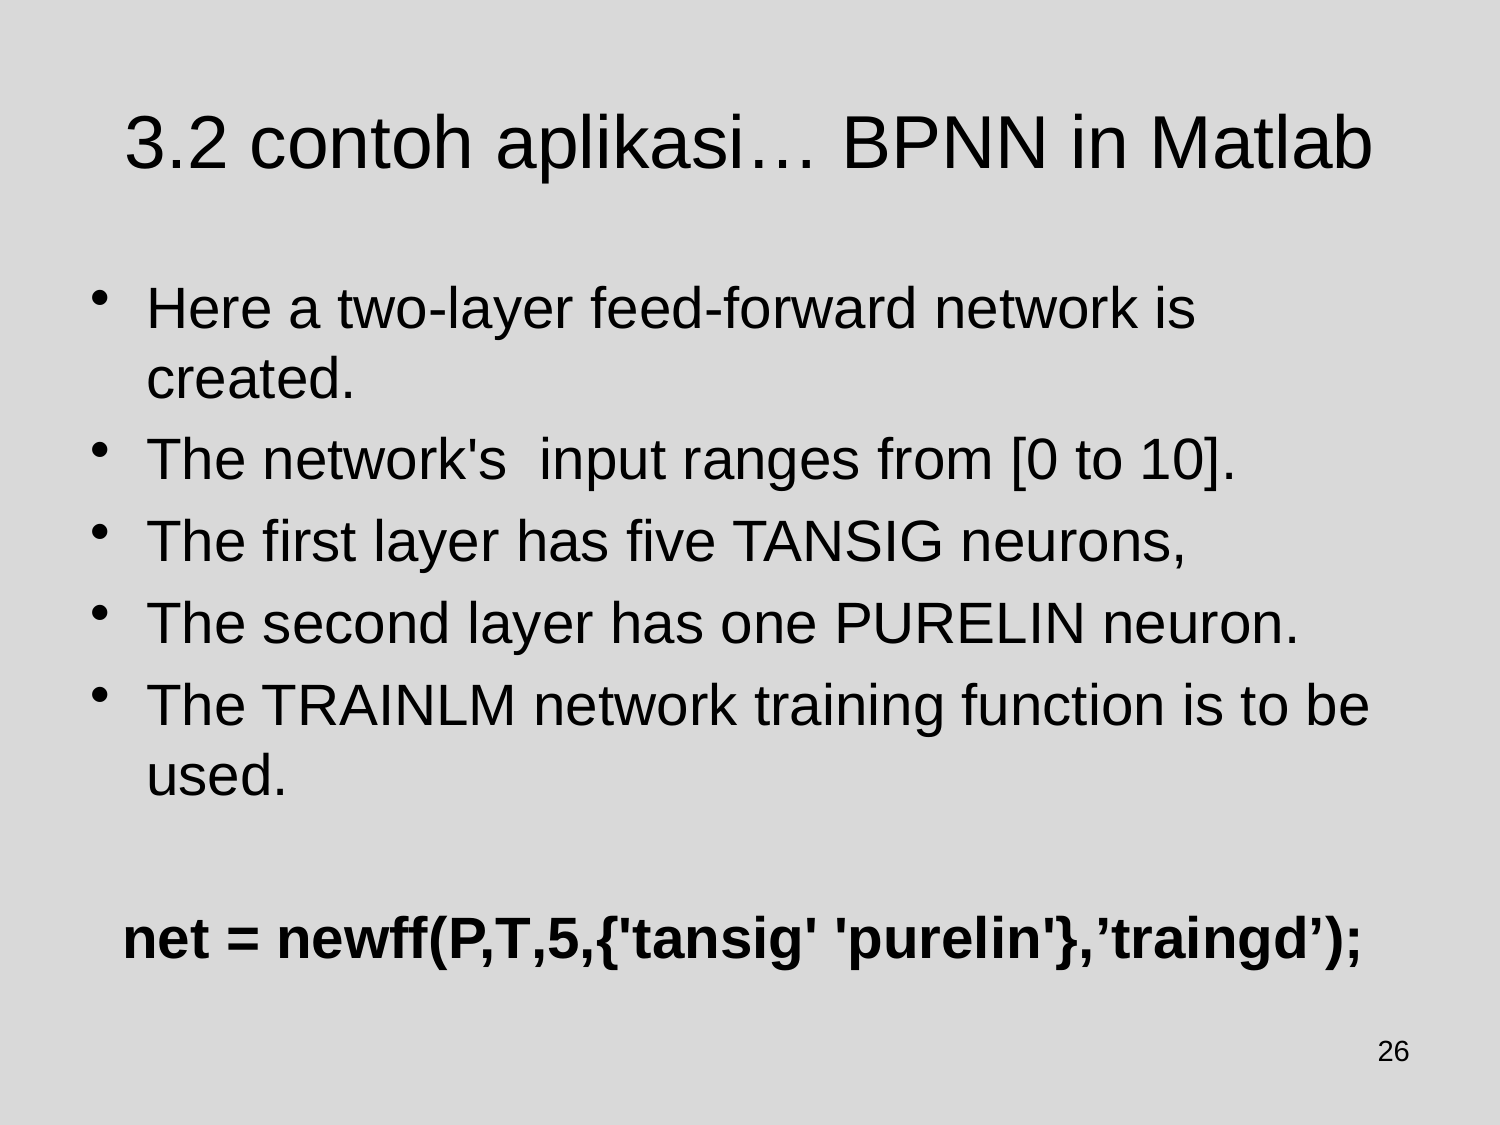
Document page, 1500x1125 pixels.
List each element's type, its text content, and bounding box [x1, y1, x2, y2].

slide_number 26 [1074, 1024, 1426, 1103]
title 3.2 contoh aplikasi… BPNN in Matlab [75, 45, 1425, 233]
list Here a two-layer feed-forward network is created. The network's input ranges from [0 to 10]. The first layer has five TANSIG neurons, The second layer has one PURELIN neuron. The TRAINLM network training function is to be used. net = newff(P,T,5,{'tansig' 'purelin'},’traingd’); [75, 262, 1425, 1005]
